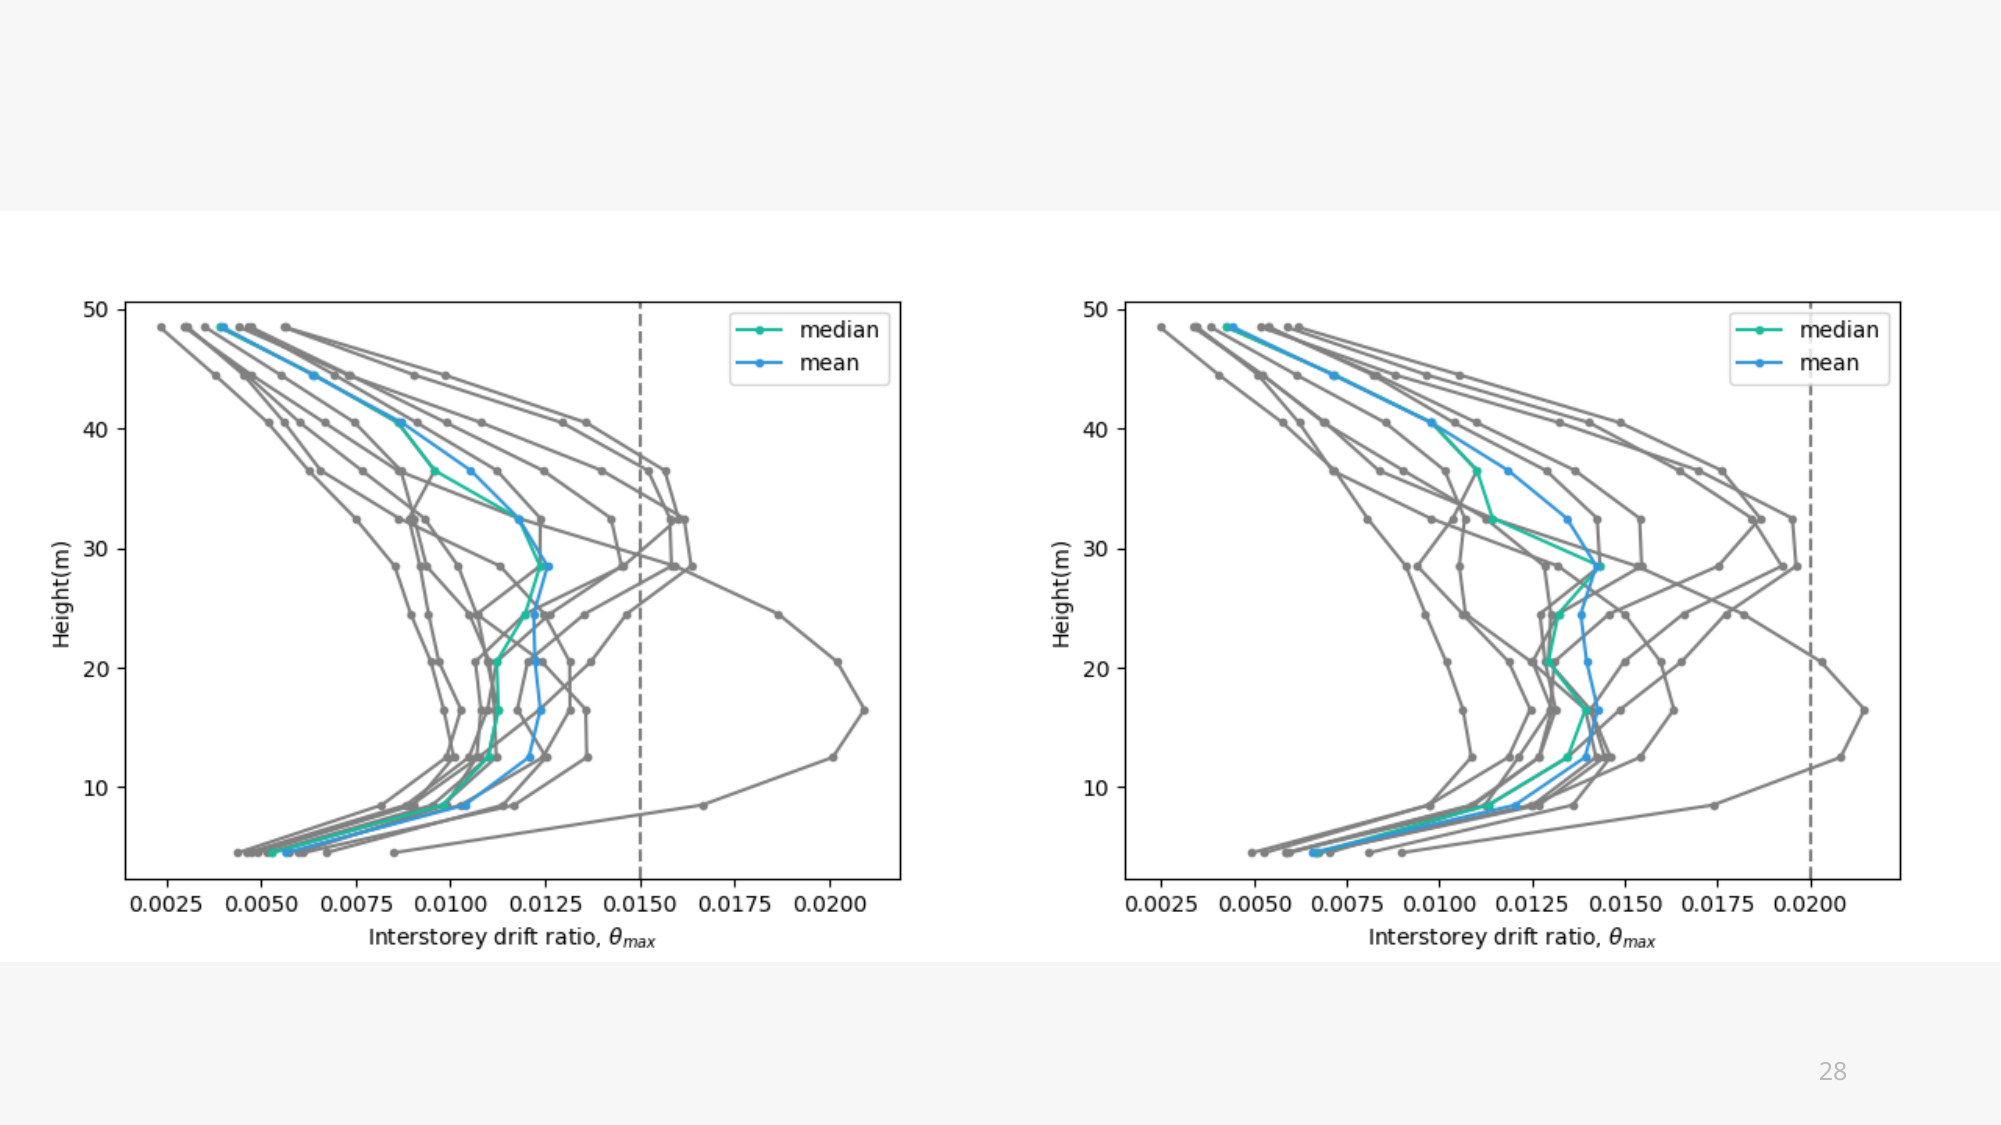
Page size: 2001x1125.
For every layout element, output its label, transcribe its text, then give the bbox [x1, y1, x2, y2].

picture [0, 211, 2000, 962]
slide_number 28 [1412, 1042, 1863, 1103]
